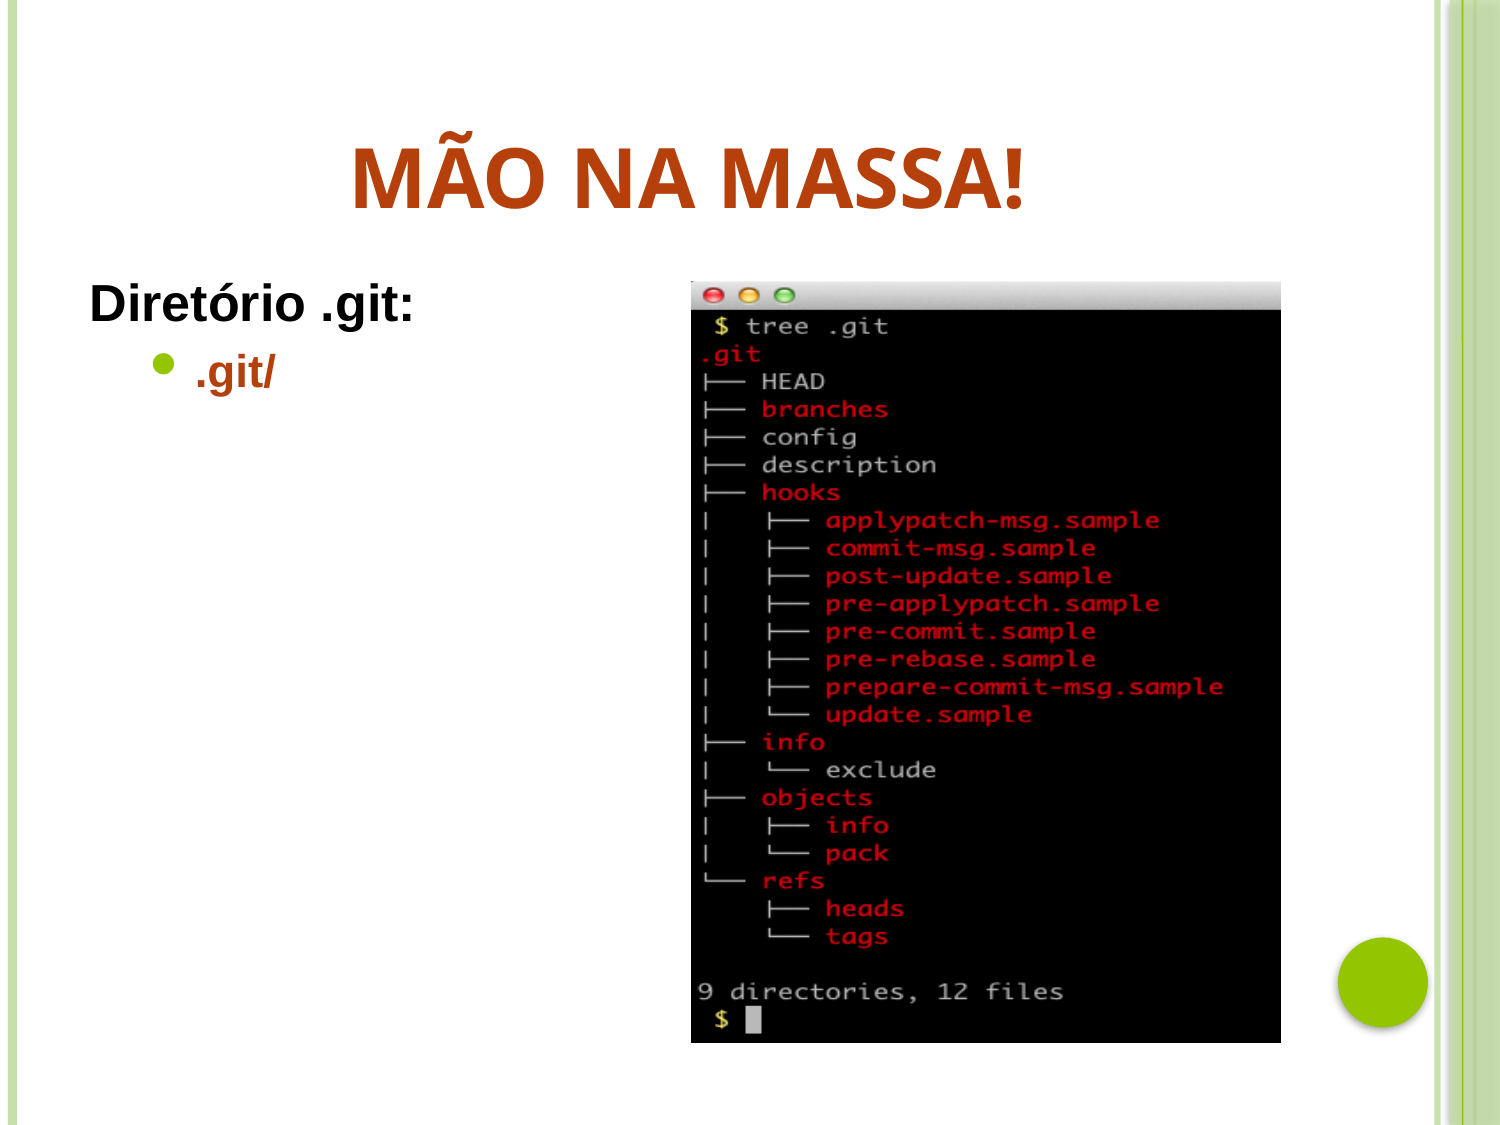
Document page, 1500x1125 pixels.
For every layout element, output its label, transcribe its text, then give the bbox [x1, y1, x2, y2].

list Diretório .git: .git/ [75, 262, 1300, 1062]
title Mão na massa! [75, 45, 1300, 233]
picture [690, 280, 1281, 1044]
